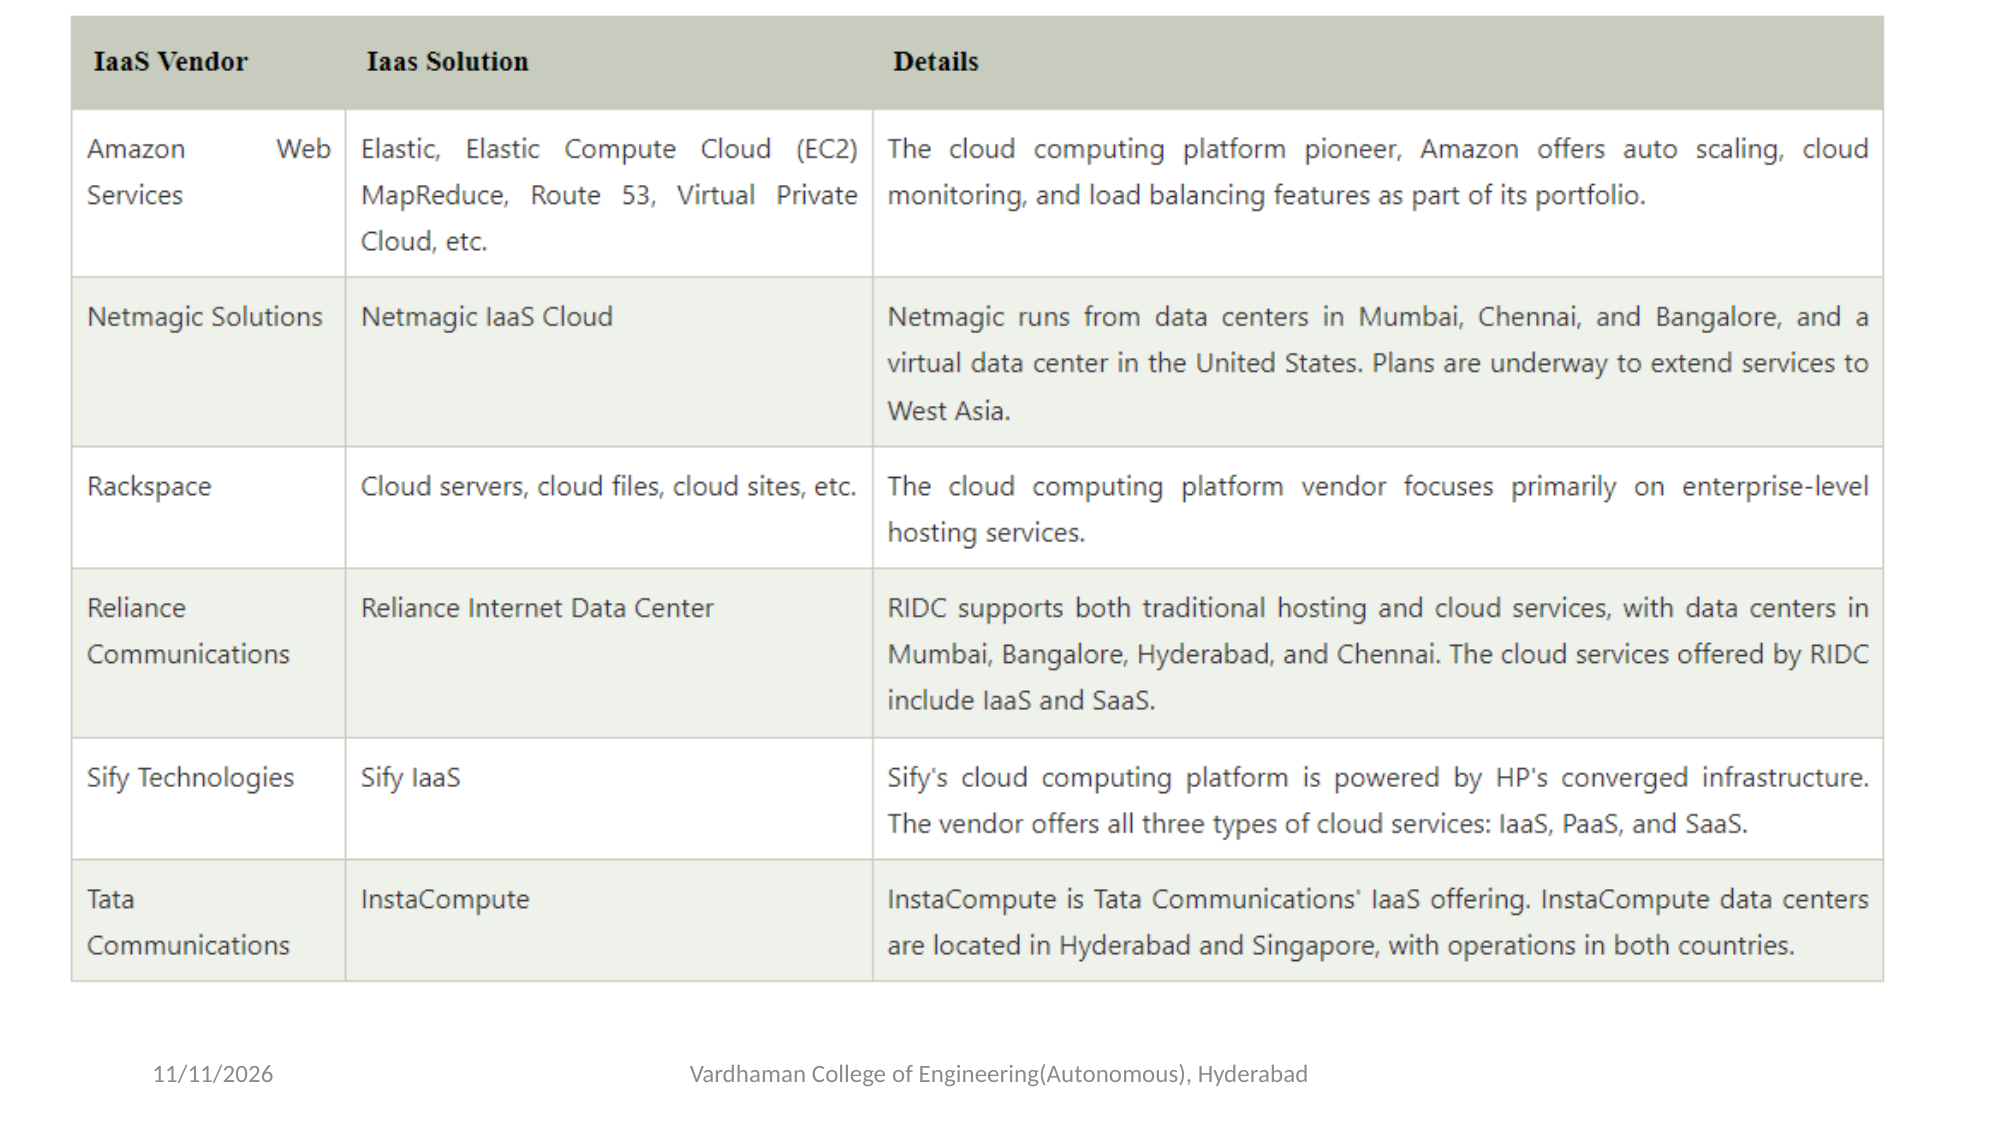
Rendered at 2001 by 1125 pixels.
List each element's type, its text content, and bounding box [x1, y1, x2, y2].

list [54, 0, 1905, 996]
footer Vardhaman College of Engineering(Autonomous), Hyderabad [662, 1042, 1338, 1103]
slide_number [137, 1042, 588, 1103]
